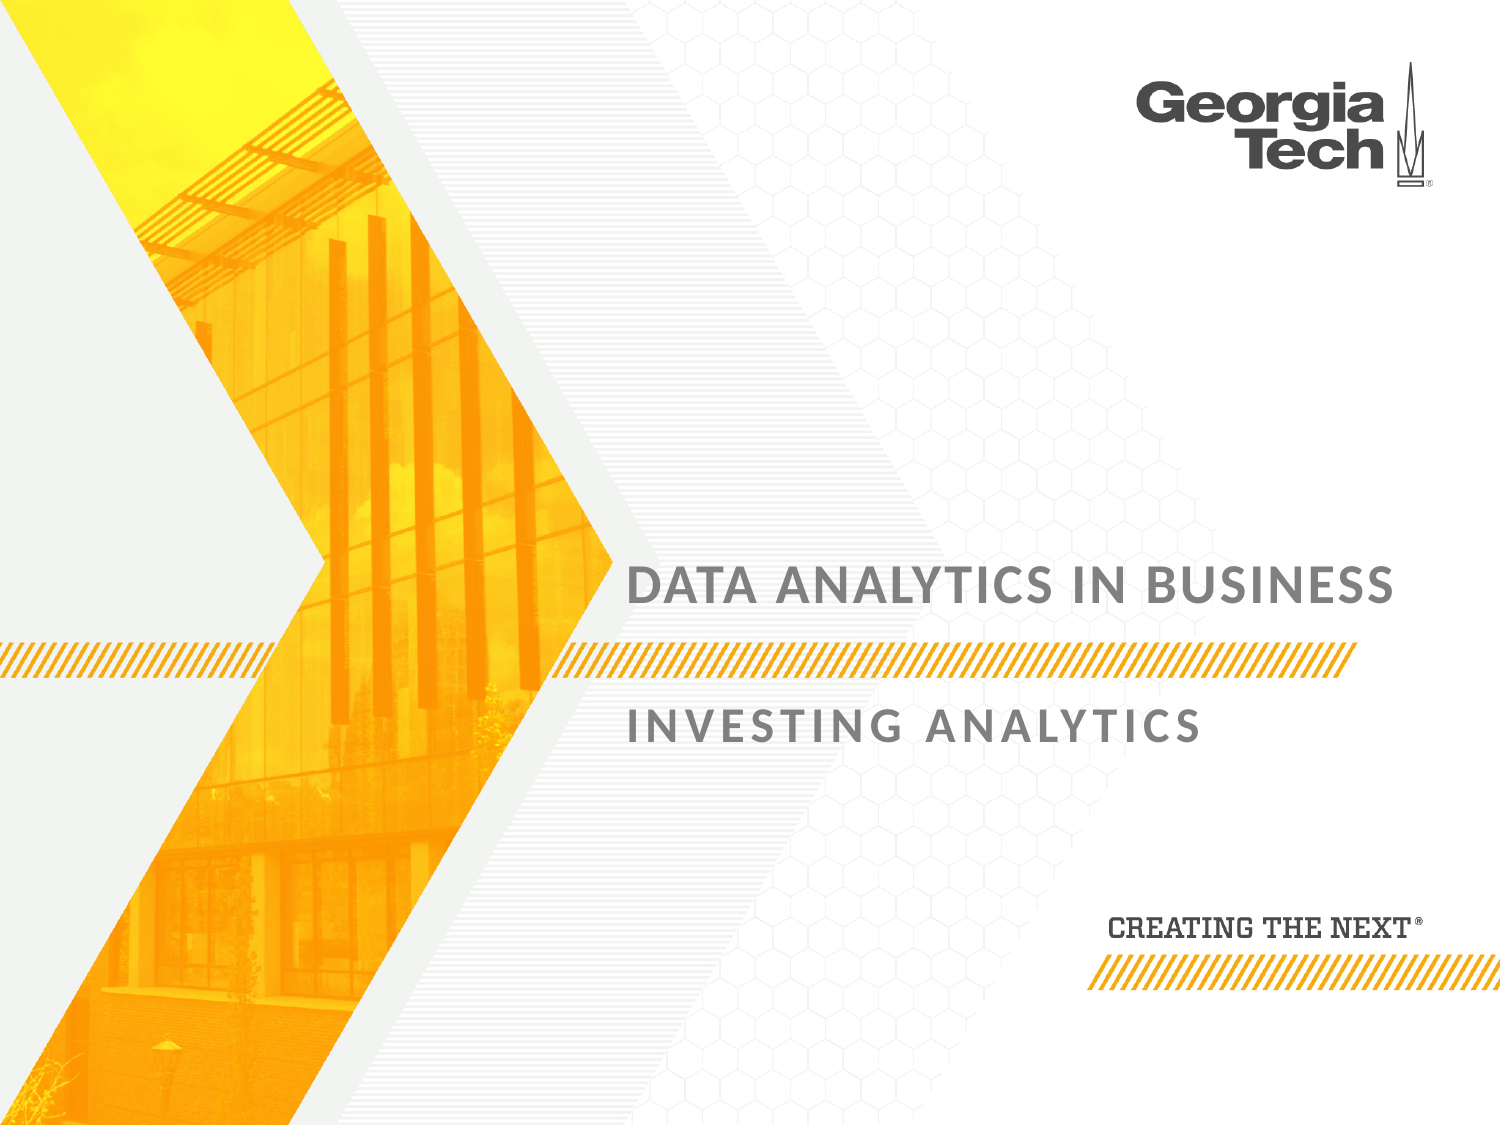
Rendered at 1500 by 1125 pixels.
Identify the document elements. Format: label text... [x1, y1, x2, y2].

subtitle Investing analytics [611, 701, 1448, 899]
title Data analytics in business [611, 255, 1448, 623]
picture [0, 0, 1500, 1125]
